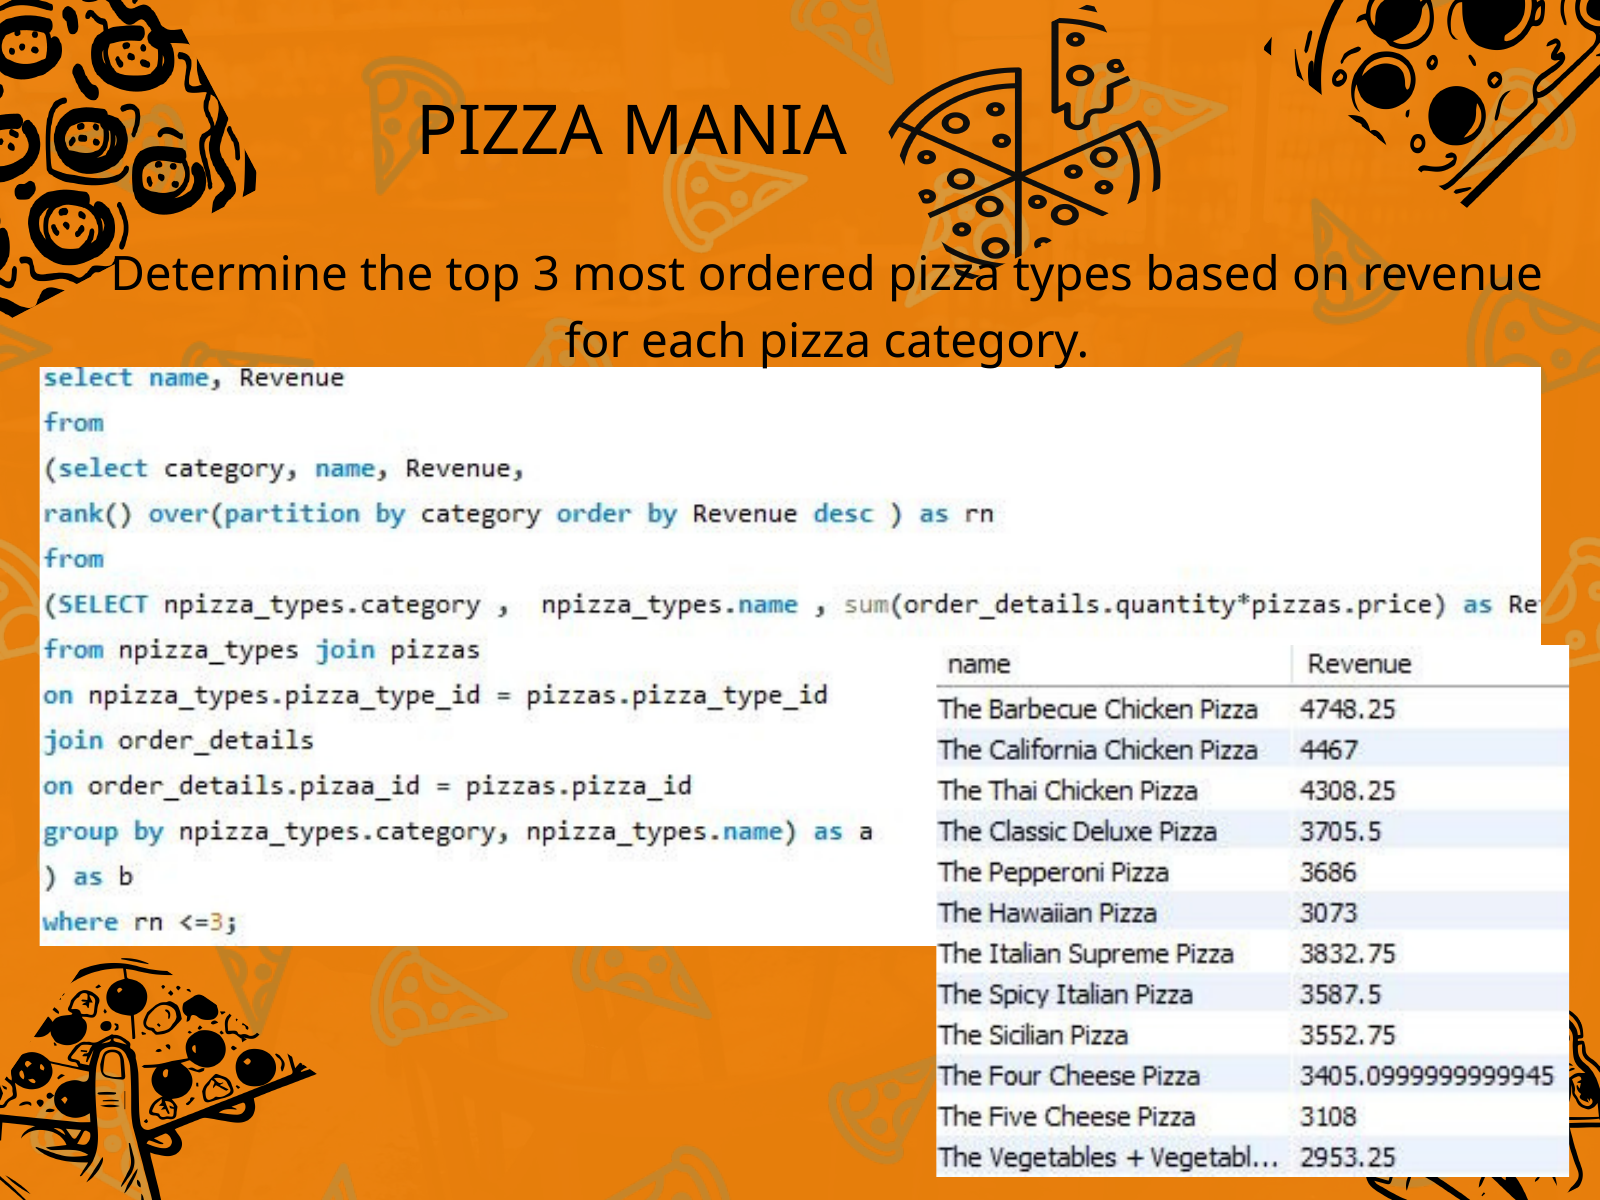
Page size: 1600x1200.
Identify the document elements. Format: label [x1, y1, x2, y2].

text_box [0, 0, 1600, 1200]
